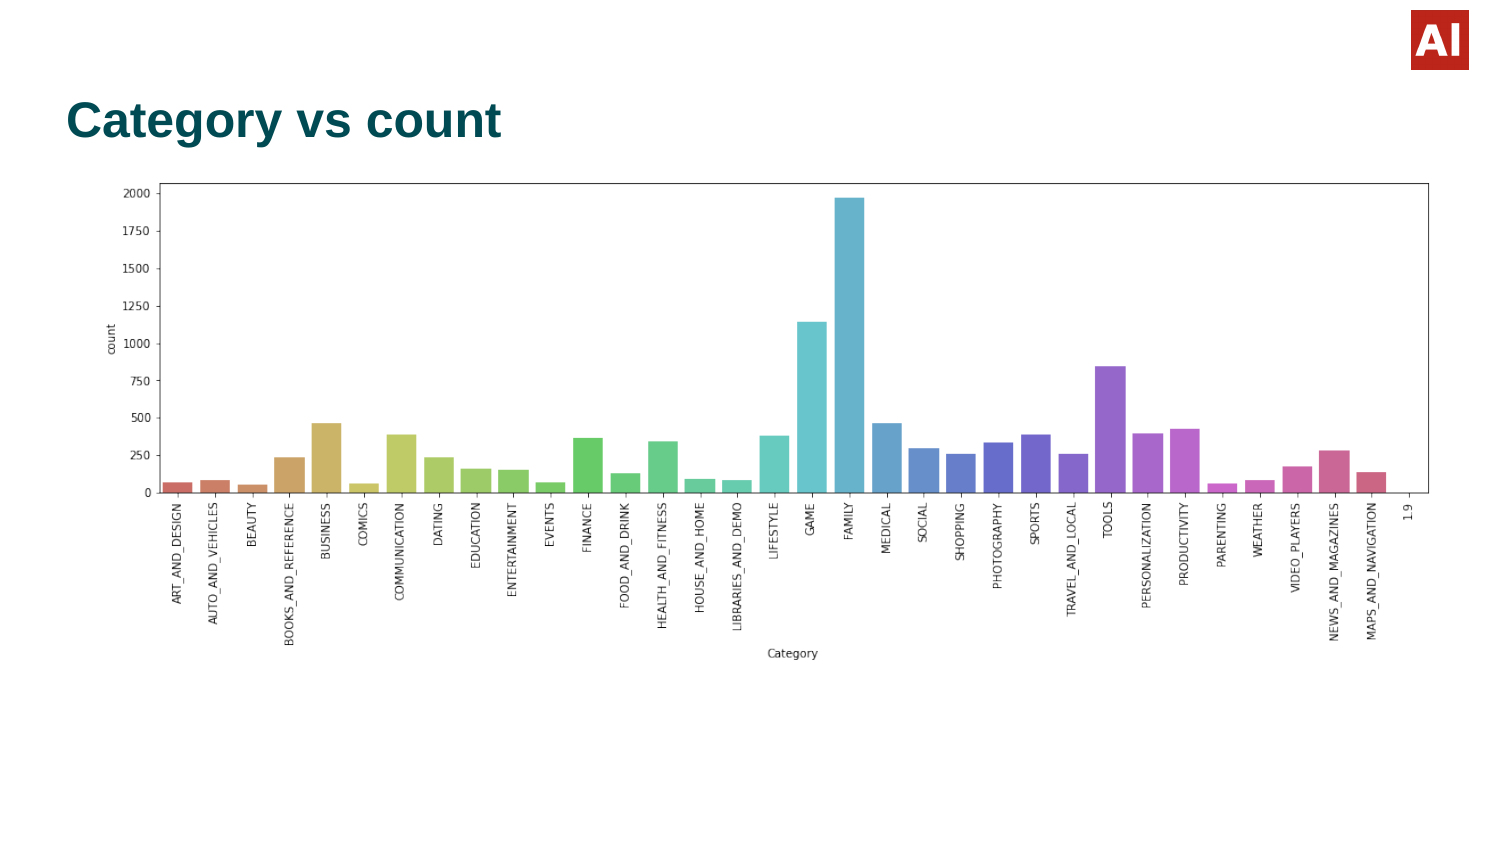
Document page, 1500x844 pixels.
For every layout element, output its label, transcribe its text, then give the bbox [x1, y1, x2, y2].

title Category vs count [51, 72, 1449, 167]
picture [97, 175, 1435, 669]
picture [1411, 10, 1469, 70]
